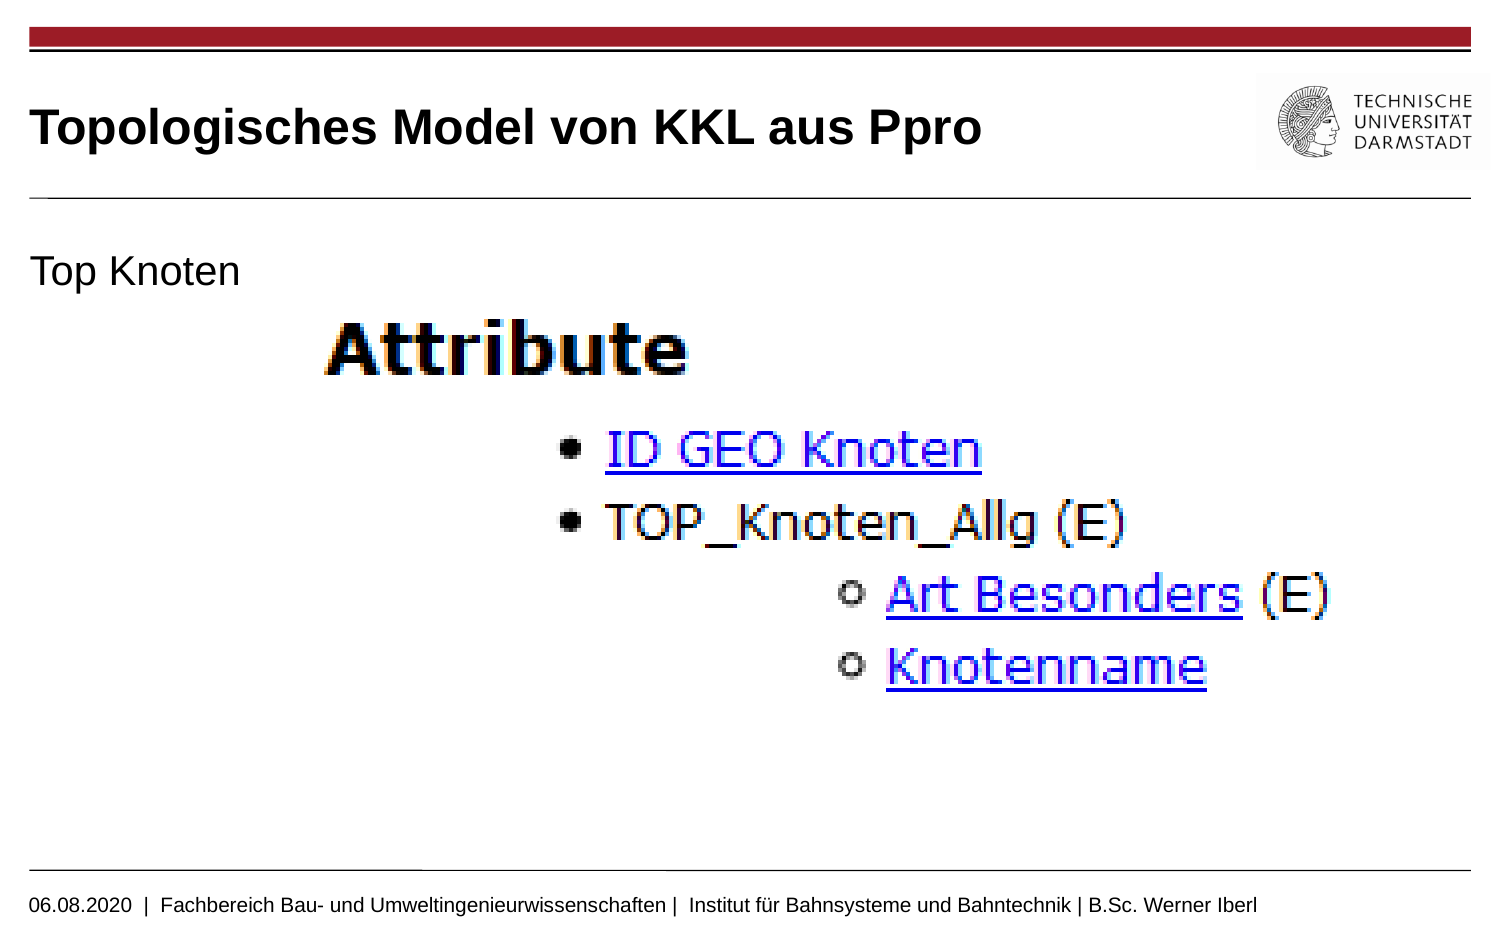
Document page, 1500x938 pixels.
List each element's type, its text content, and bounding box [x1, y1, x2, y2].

picture [1256, 73, 1491, 170]
title Topologisches Model von KKL aus Ppro [29, 66, 1149, 182]
picture [312, 303, 1340, 705]
list Top Knoten [29, 221, 1471, 835]
